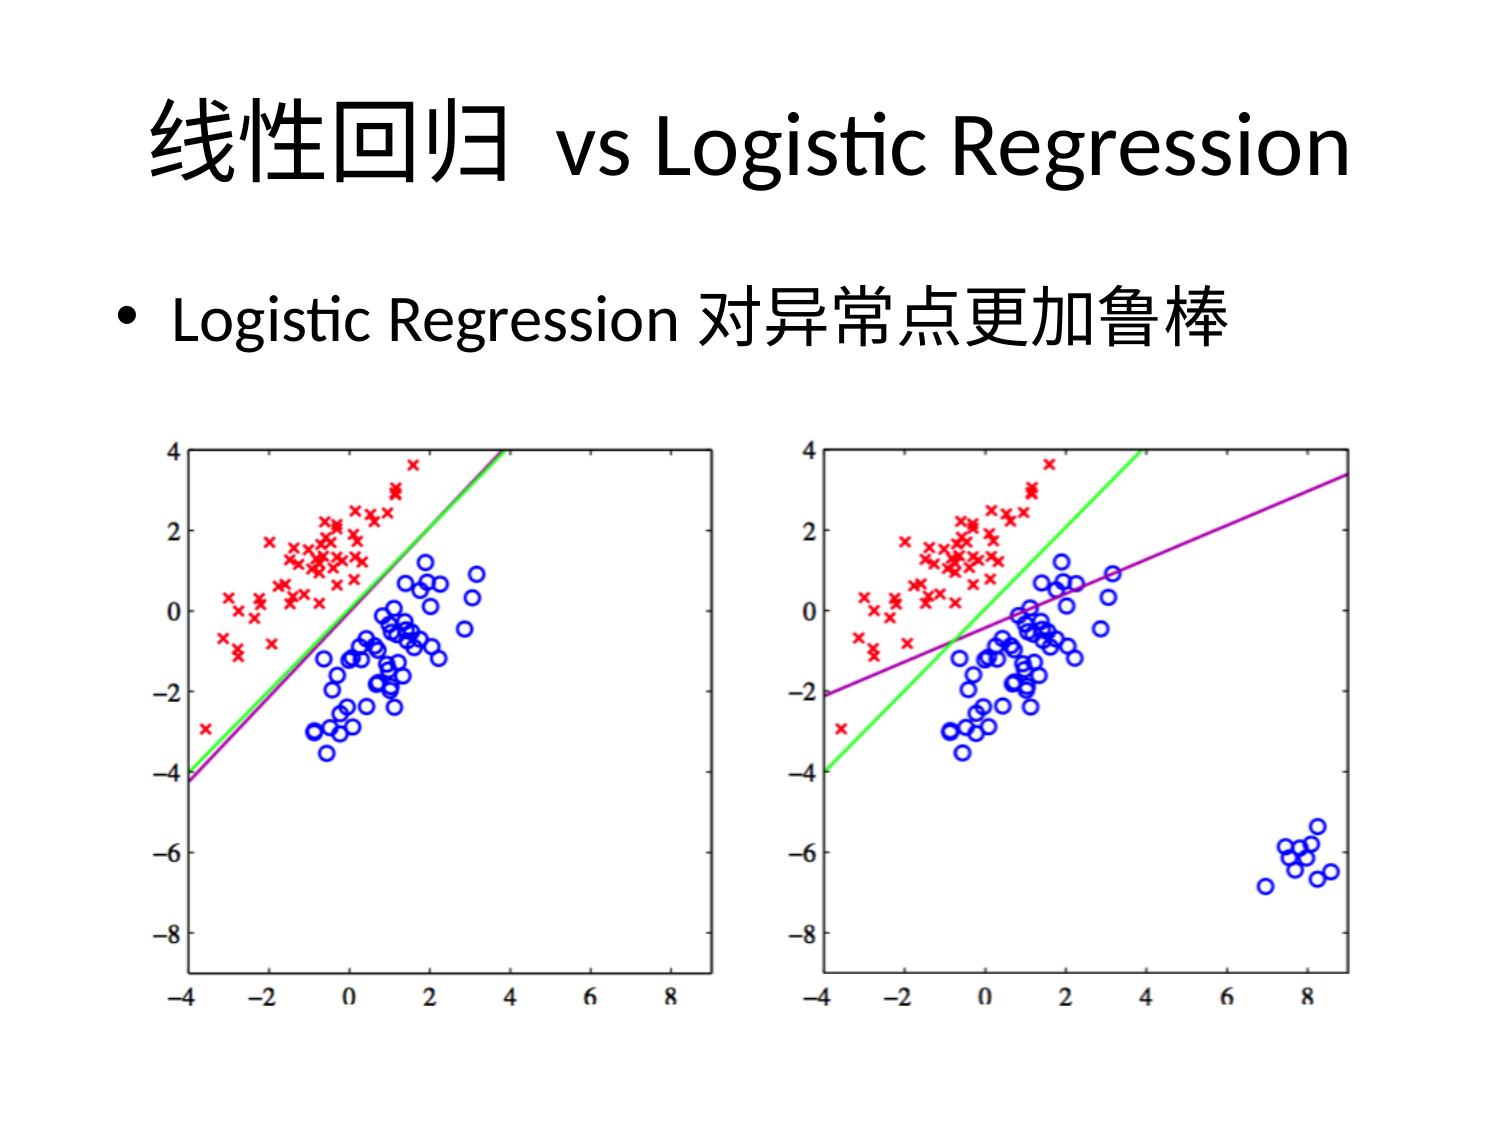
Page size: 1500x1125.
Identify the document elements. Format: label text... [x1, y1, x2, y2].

title 线性回归 vs Logistic Regression [75, 45, 1425, 233]
list Logistic Regression对异常点更加鲁棒 [100, 267, 1400, 728]
picture [142, 438, 1358, 1018]
